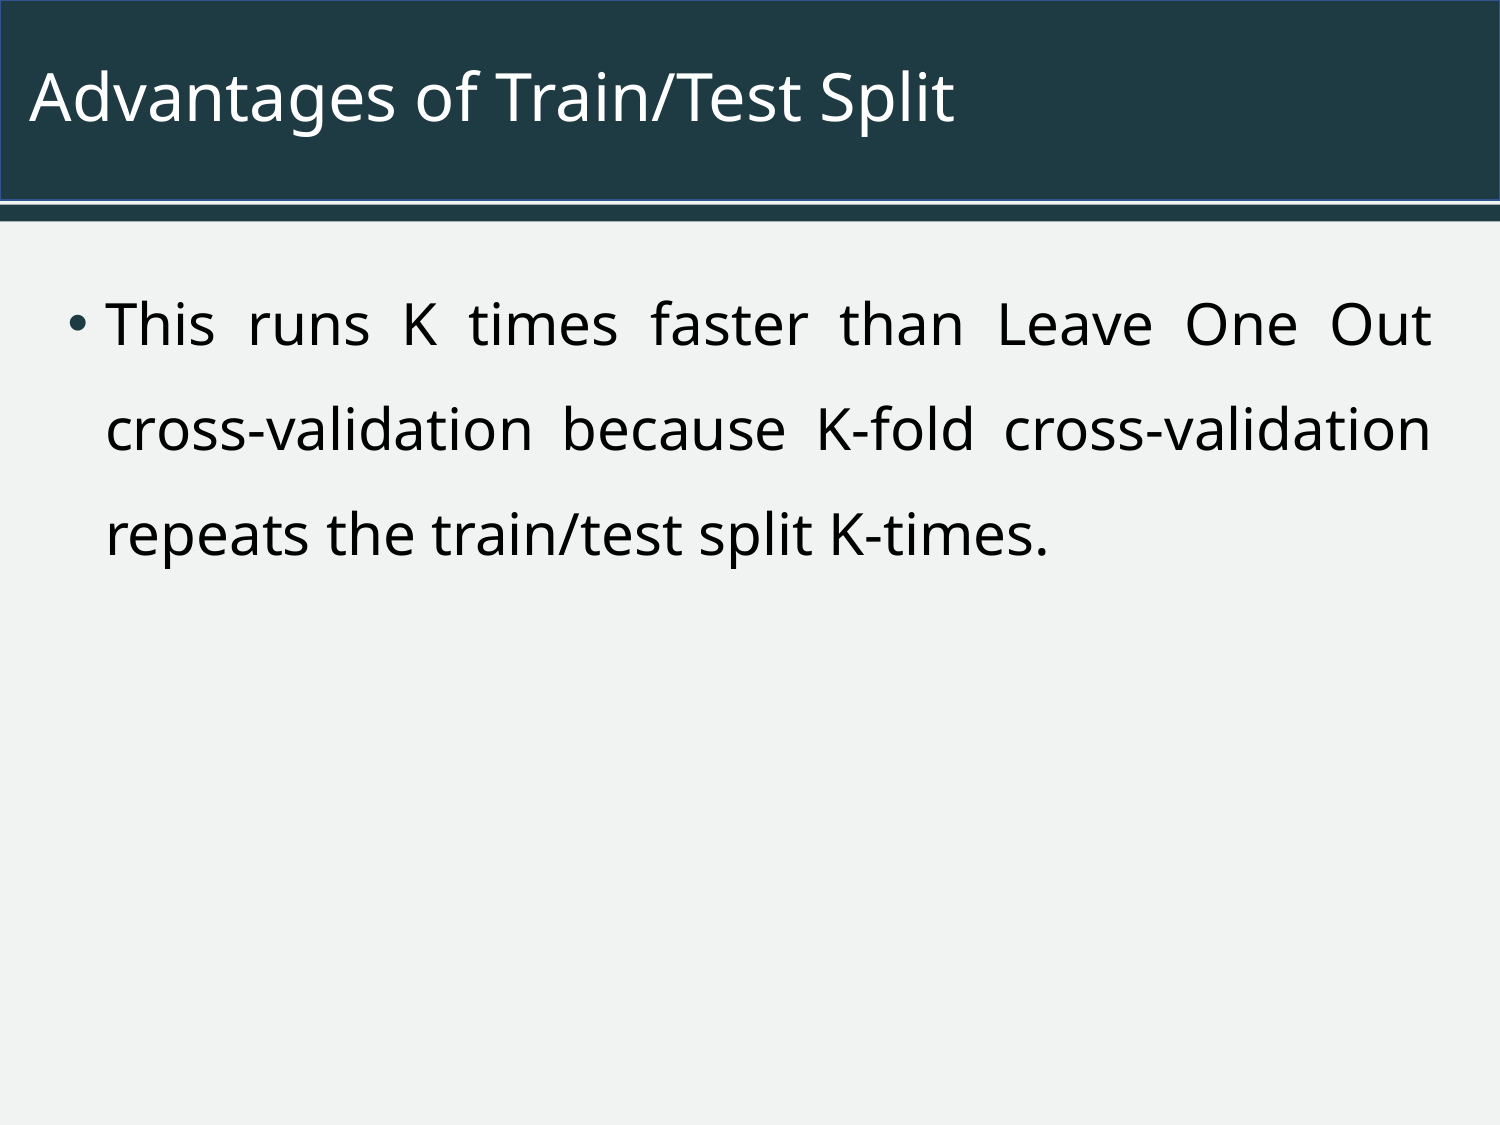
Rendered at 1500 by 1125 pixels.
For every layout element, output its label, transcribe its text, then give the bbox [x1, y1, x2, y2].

list This runs K times faster than Leave One Out cross-validation because K-fold cross-validation repeats the train/test split K-times. [52, 245, 1448, 1096]
title Advantages of Train/Test Split [14, 0, 1500, 200]
